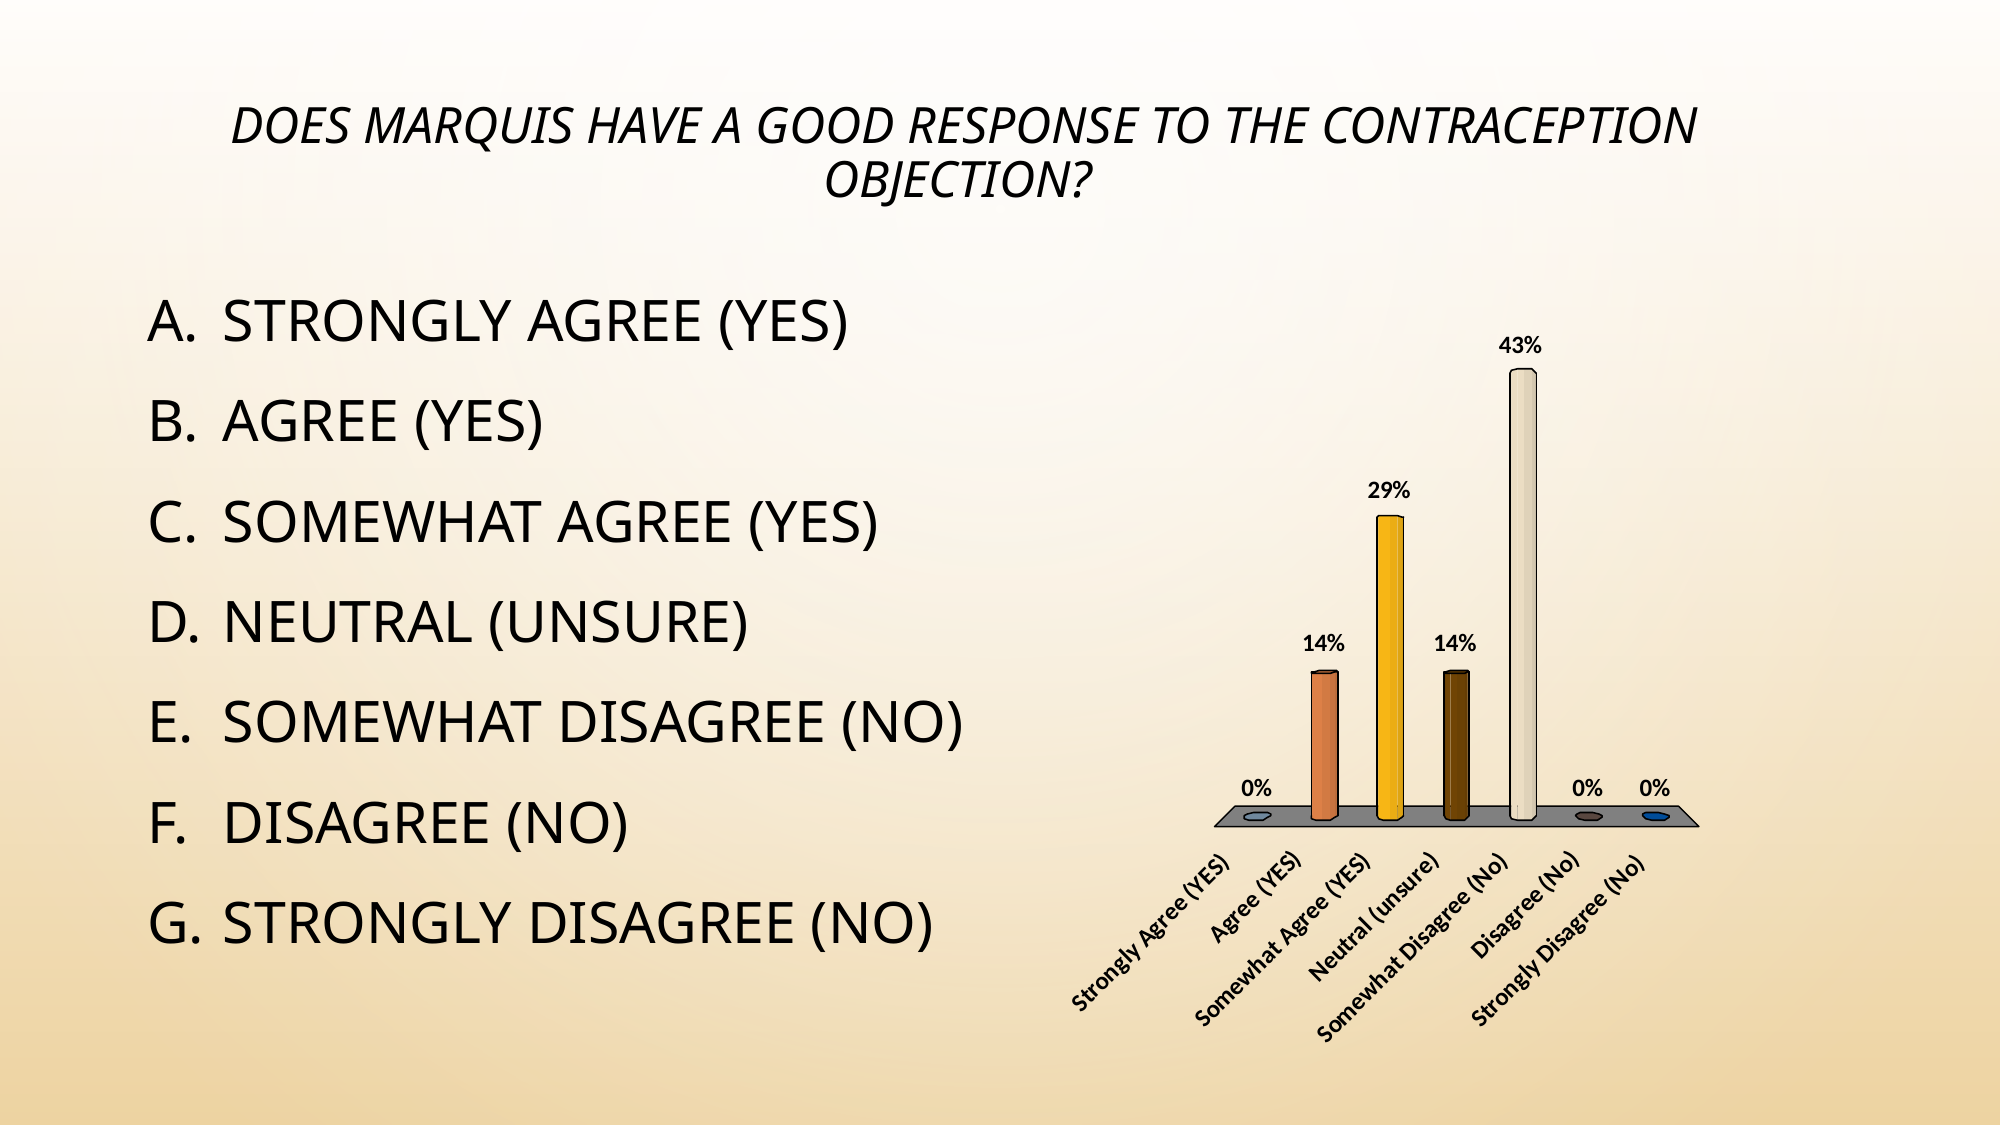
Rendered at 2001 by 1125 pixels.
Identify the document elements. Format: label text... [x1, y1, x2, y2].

list Strongly Agree (YES) Agree (YES) Somewhat Agree (YES) Neutral (unsure) Somewhat Disagree (No) Disagree (No) Strongly Disagree (No) [132, 262, 988, 1077]
title Does Marquis have a good response to the Contraception objection? [91, 89, 1838, 219]
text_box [989, 262, 1740, 1107]
